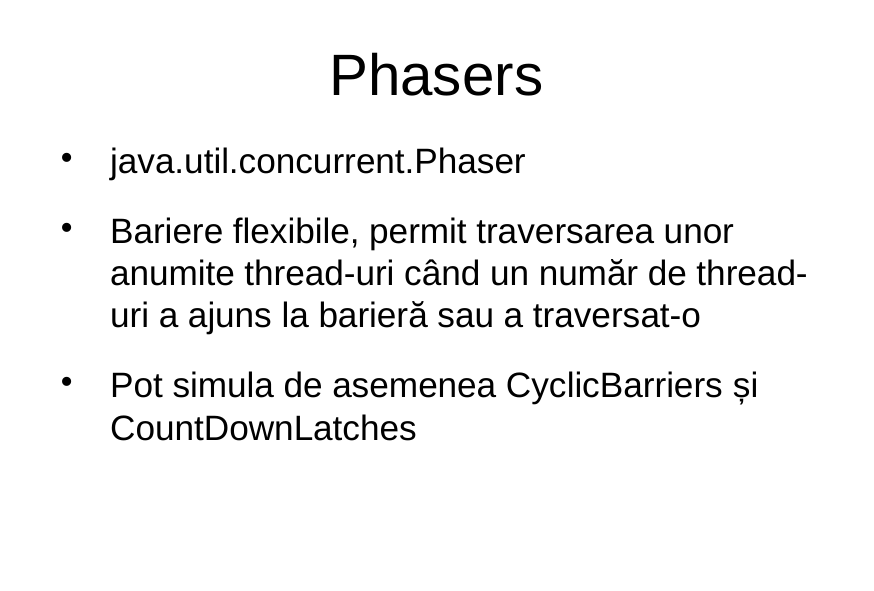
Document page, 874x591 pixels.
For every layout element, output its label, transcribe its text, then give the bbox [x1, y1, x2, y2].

text_box Phasers [43, 23, 830, 122]
text_box java.util.concurrent.Phaser Bariere flexibile, permit traversarea unor anumite thread-uri când un număr de thread-uri a ajuns la barieră sau a traversat-o Pot simula de asemenea CyclicBarriers și CountDownLatches [43, 138, 810, 480]
